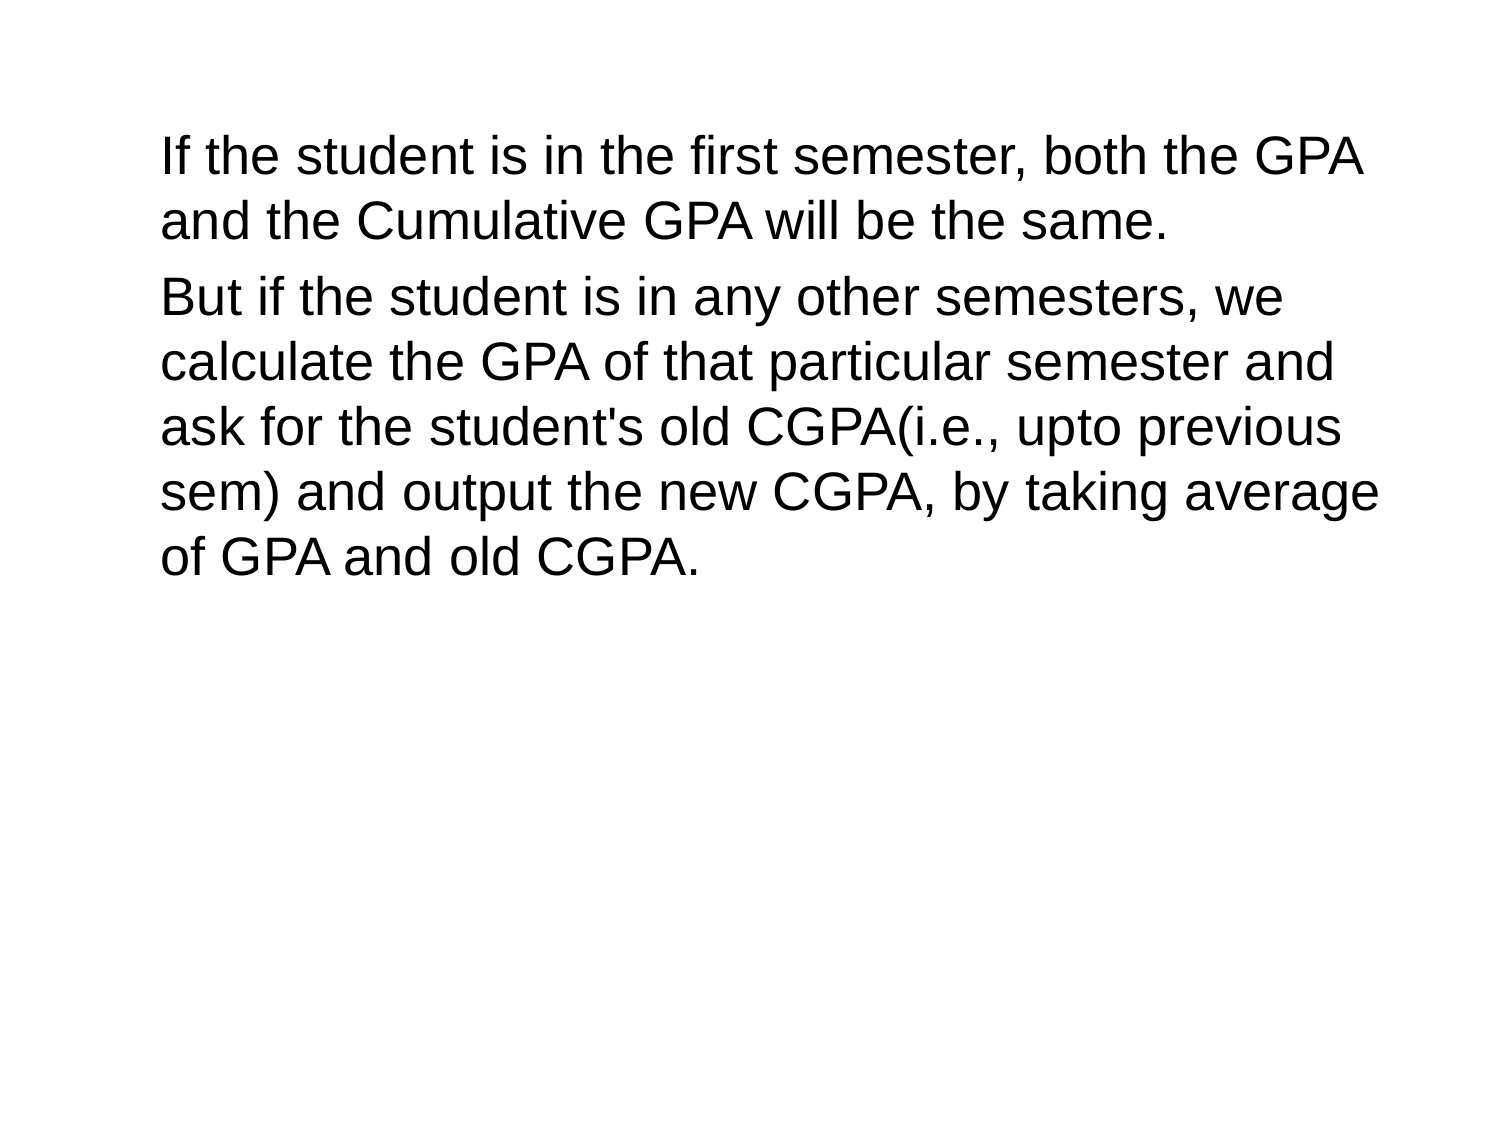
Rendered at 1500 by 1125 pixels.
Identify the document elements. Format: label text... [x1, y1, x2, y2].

list If the student is in the first semester, both the GPA and the Cumulative GPA will be the same. But if the student is in any other semesters, we calculate the GPA of that particular semester and ask for the student's old CGPA(i.e., upto previous sem) and output the new CGPA, by taking average of GPA and old CGPA. [75, 112, 1425, 1005]
